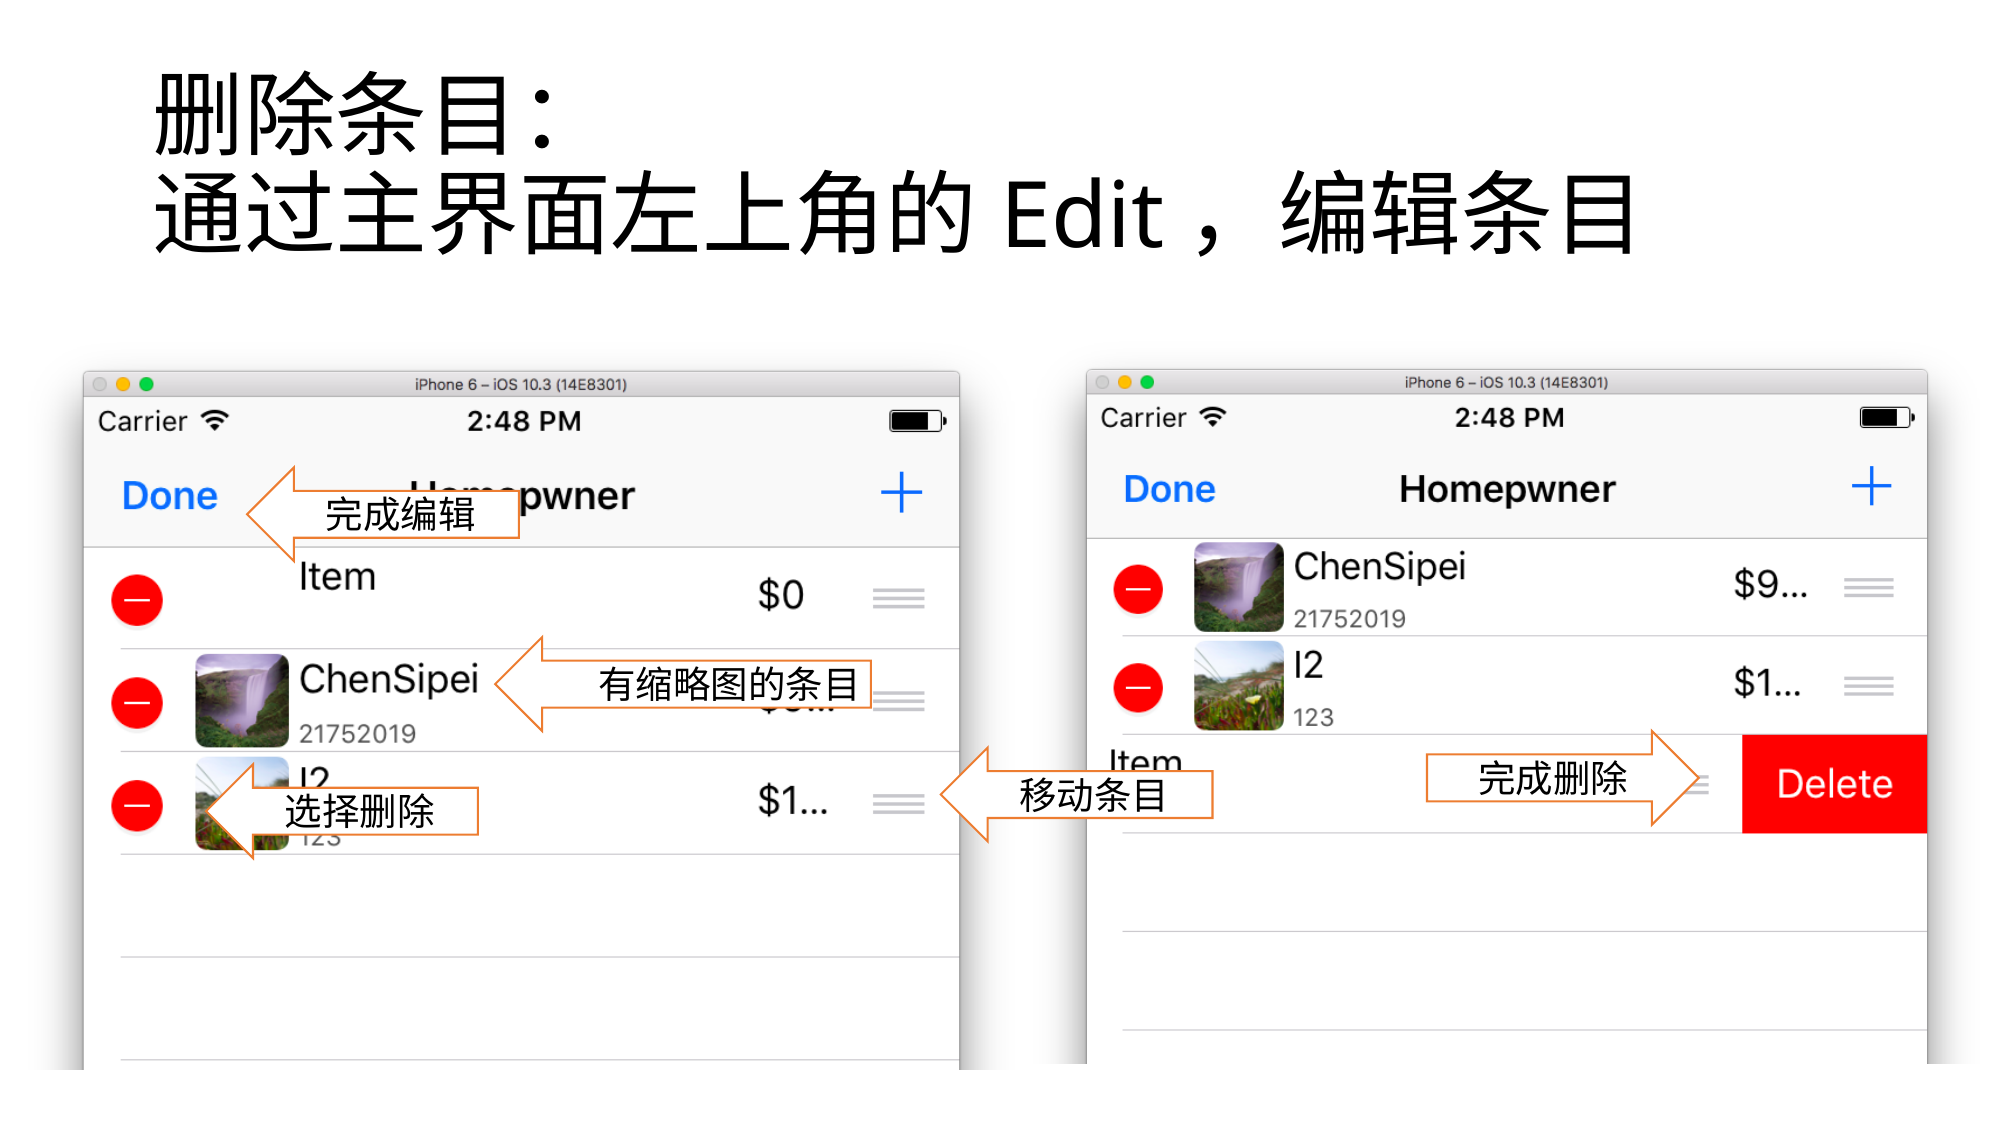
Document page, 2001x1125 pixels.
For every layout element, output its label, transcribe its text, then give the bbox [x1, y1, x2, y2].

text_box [940, 747, 1213, 842]
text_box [495, 637, 1025, 731]
picture [18, 333, 1990, 1070]
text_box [246, 467, 519, 562]
title 删除条目： 通过主界面左上角的Edit，编辑条目 [137, 59, 1863, 278]
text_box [206, 764, 478, 859]
